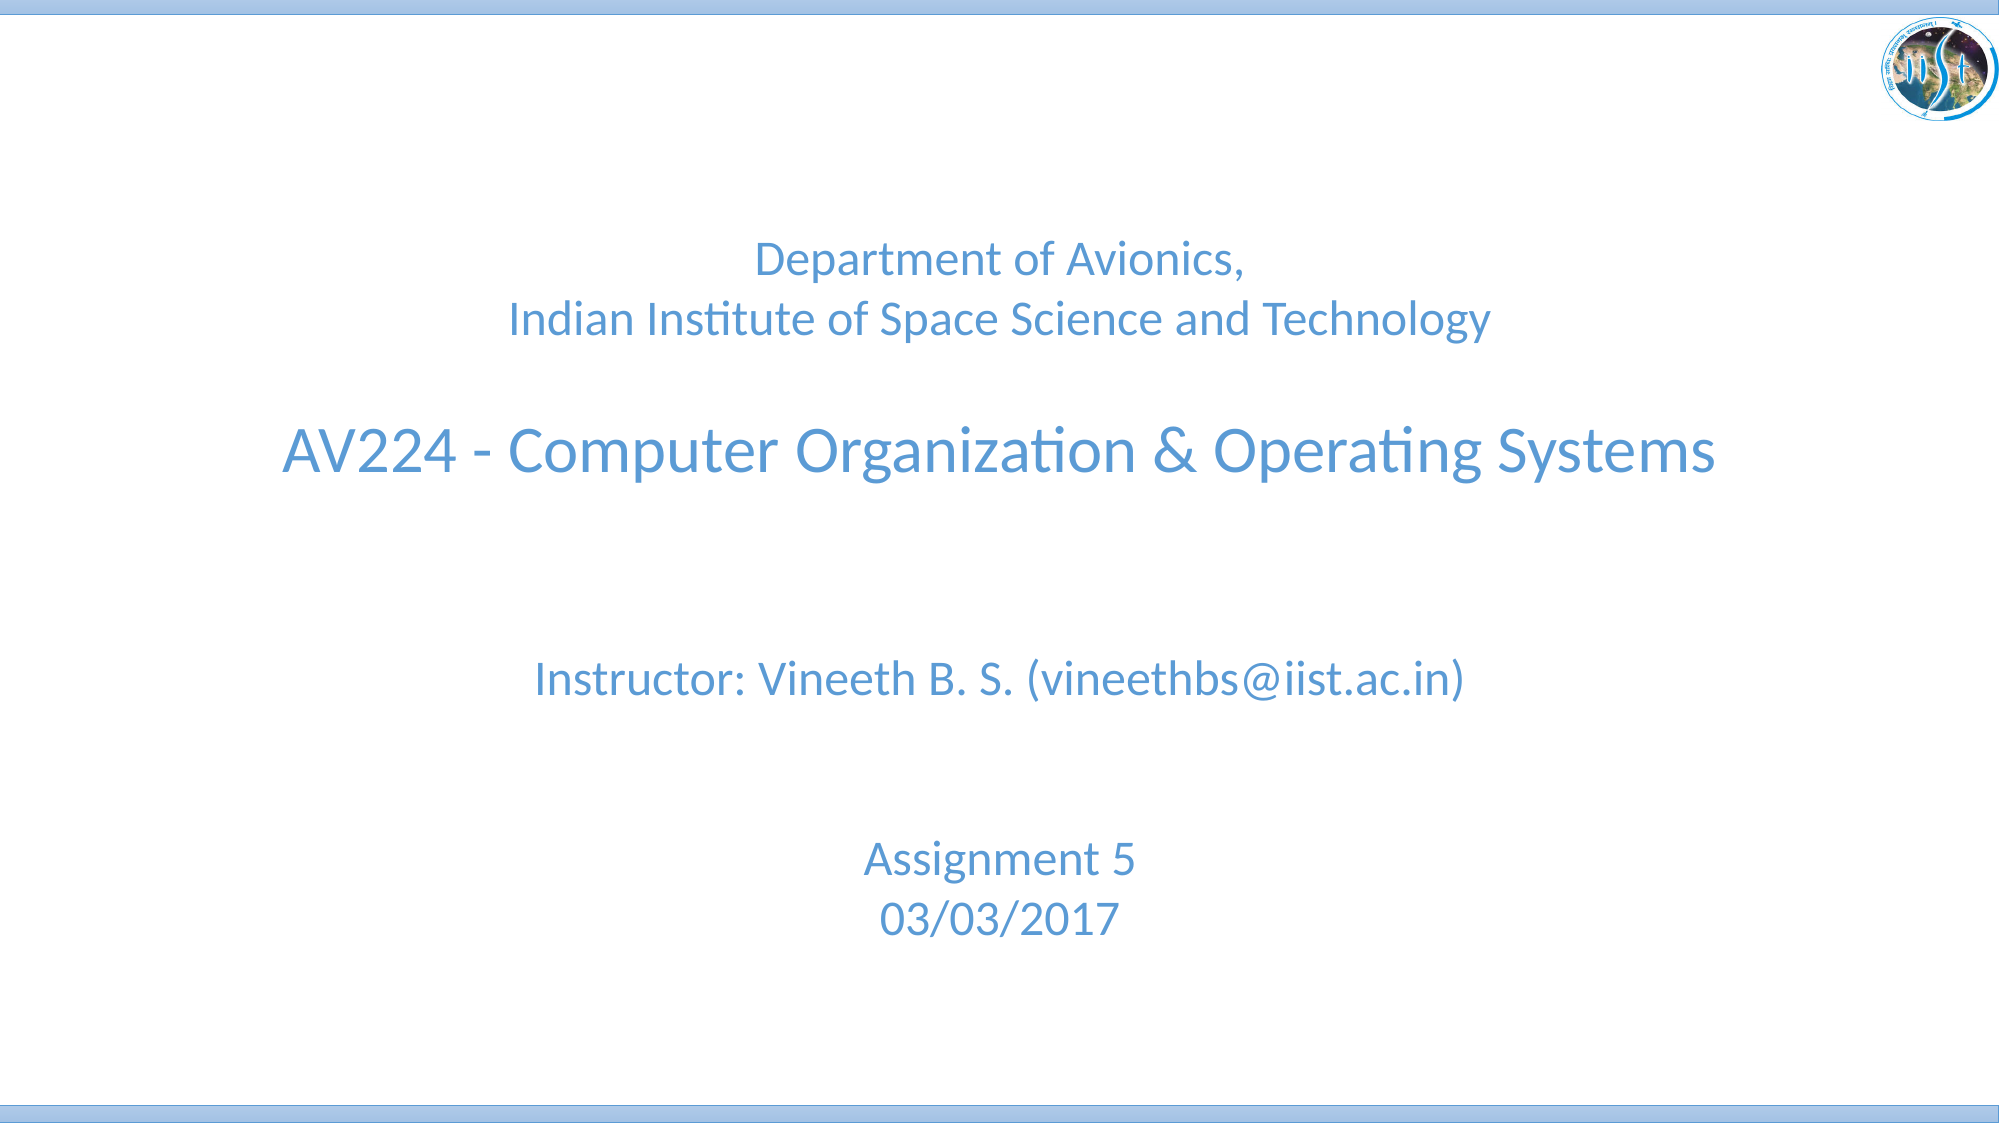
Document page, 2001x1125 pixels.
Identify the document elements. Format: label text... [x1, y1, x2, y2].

picture [1954, 79, 1999, 121]
picture [1881, 17, 1999, 121]
text_box Department of Avionics, Indian Institute of Space Science and Technology AV224 - Computer Organization & Operating Systems Instructor: Vineeth B. S. (vineethbs@iist.ac.in) Assignment 5 03/03/2017 [185, 218, 1815, 953]
text_box [0, 1105, 1999, 1123]
text_box [0, 0, 1999, 15]
